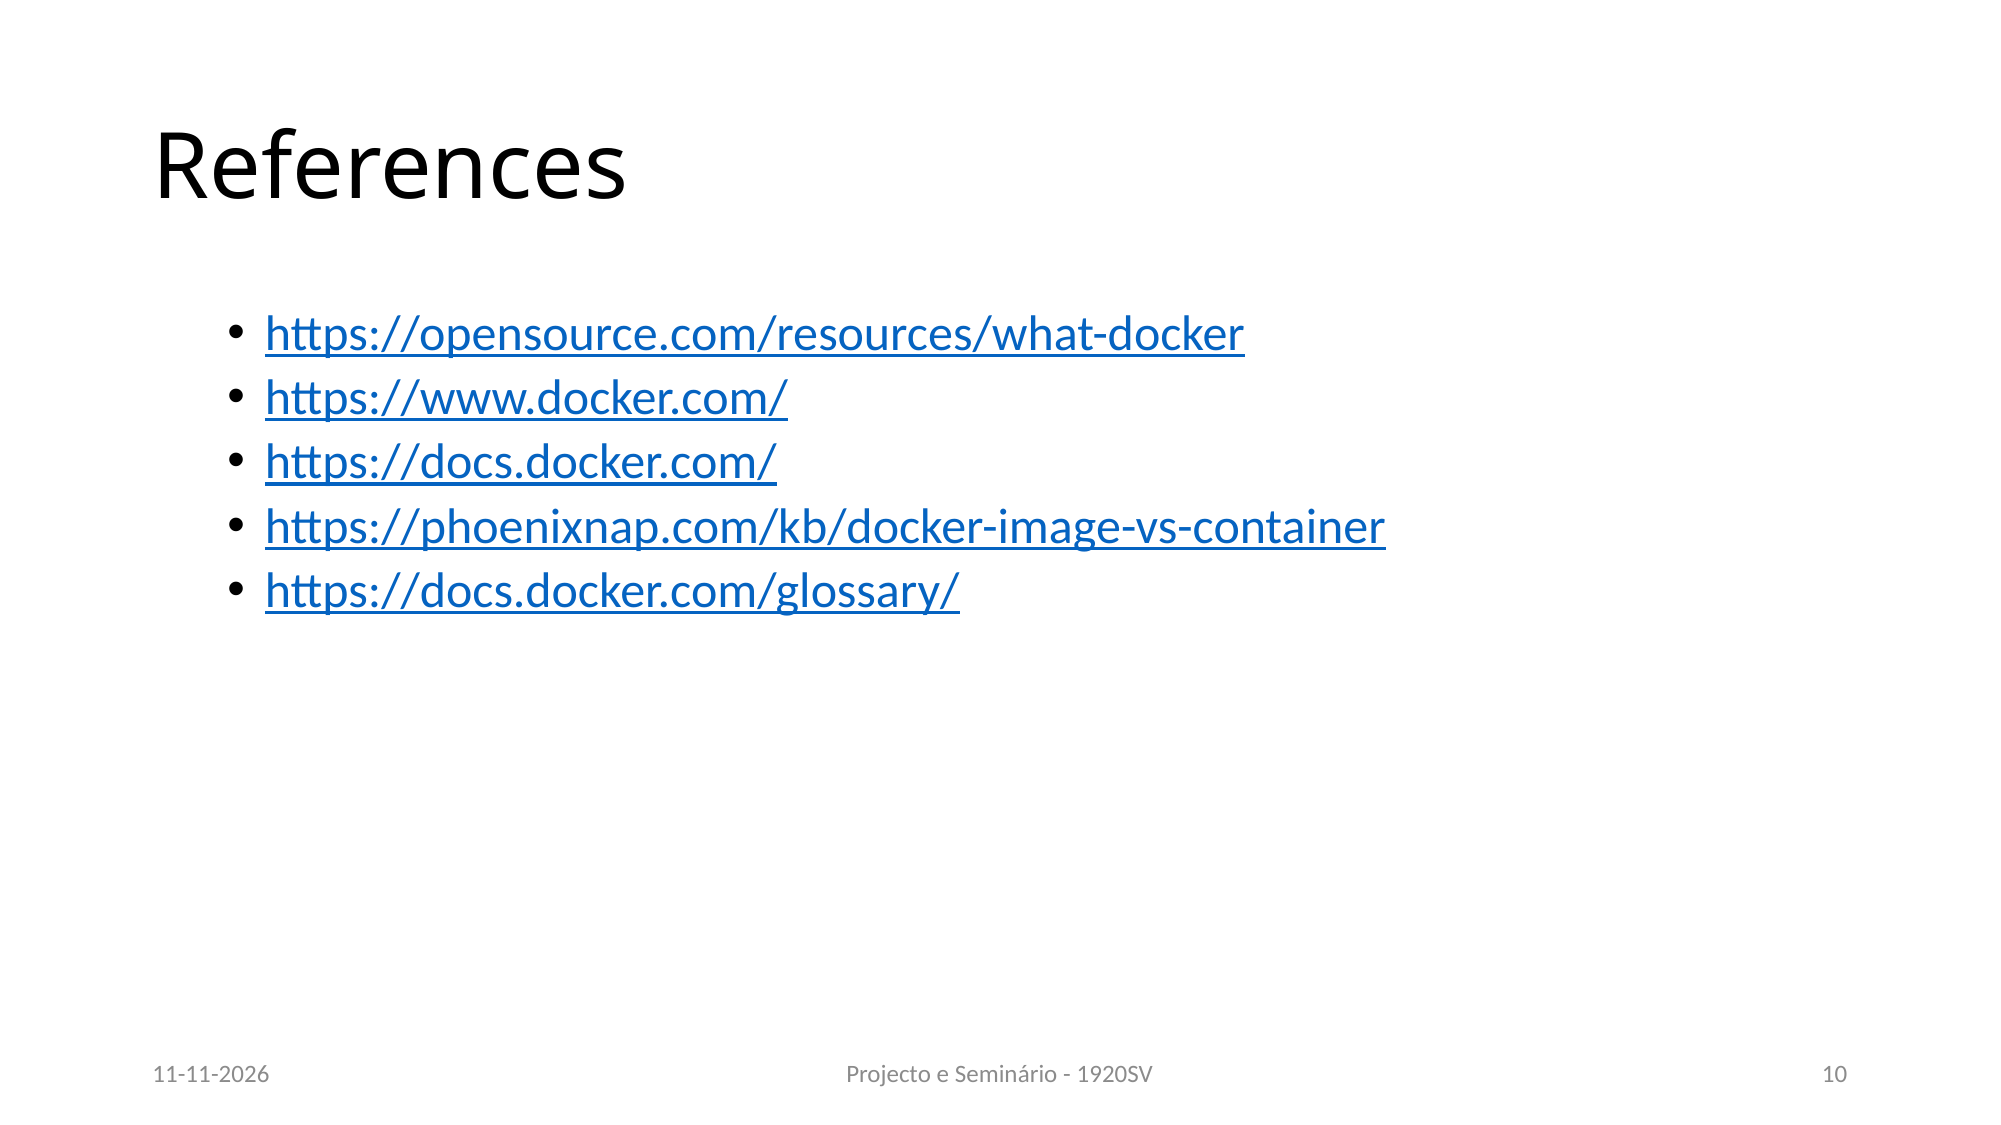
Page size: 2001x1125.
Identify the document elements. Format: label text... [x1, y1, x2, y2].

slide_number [137, 1042, 588, 1103]
footer Projecto e Seminário - 1920SV [662, 1042, 1338, 1103]
slide_number 10 [1412, 1042, 1863, 1103]
title References [137, 59, 1863, 278]
list https://opensource.com/resources/what-docker https://www.docker.com/ https://docs.docker.com/ https://phoenixnap.com/kb/docker-image-vs-container https://docs.docker.com/glossary/ [137, 299, 1863, 1014]
